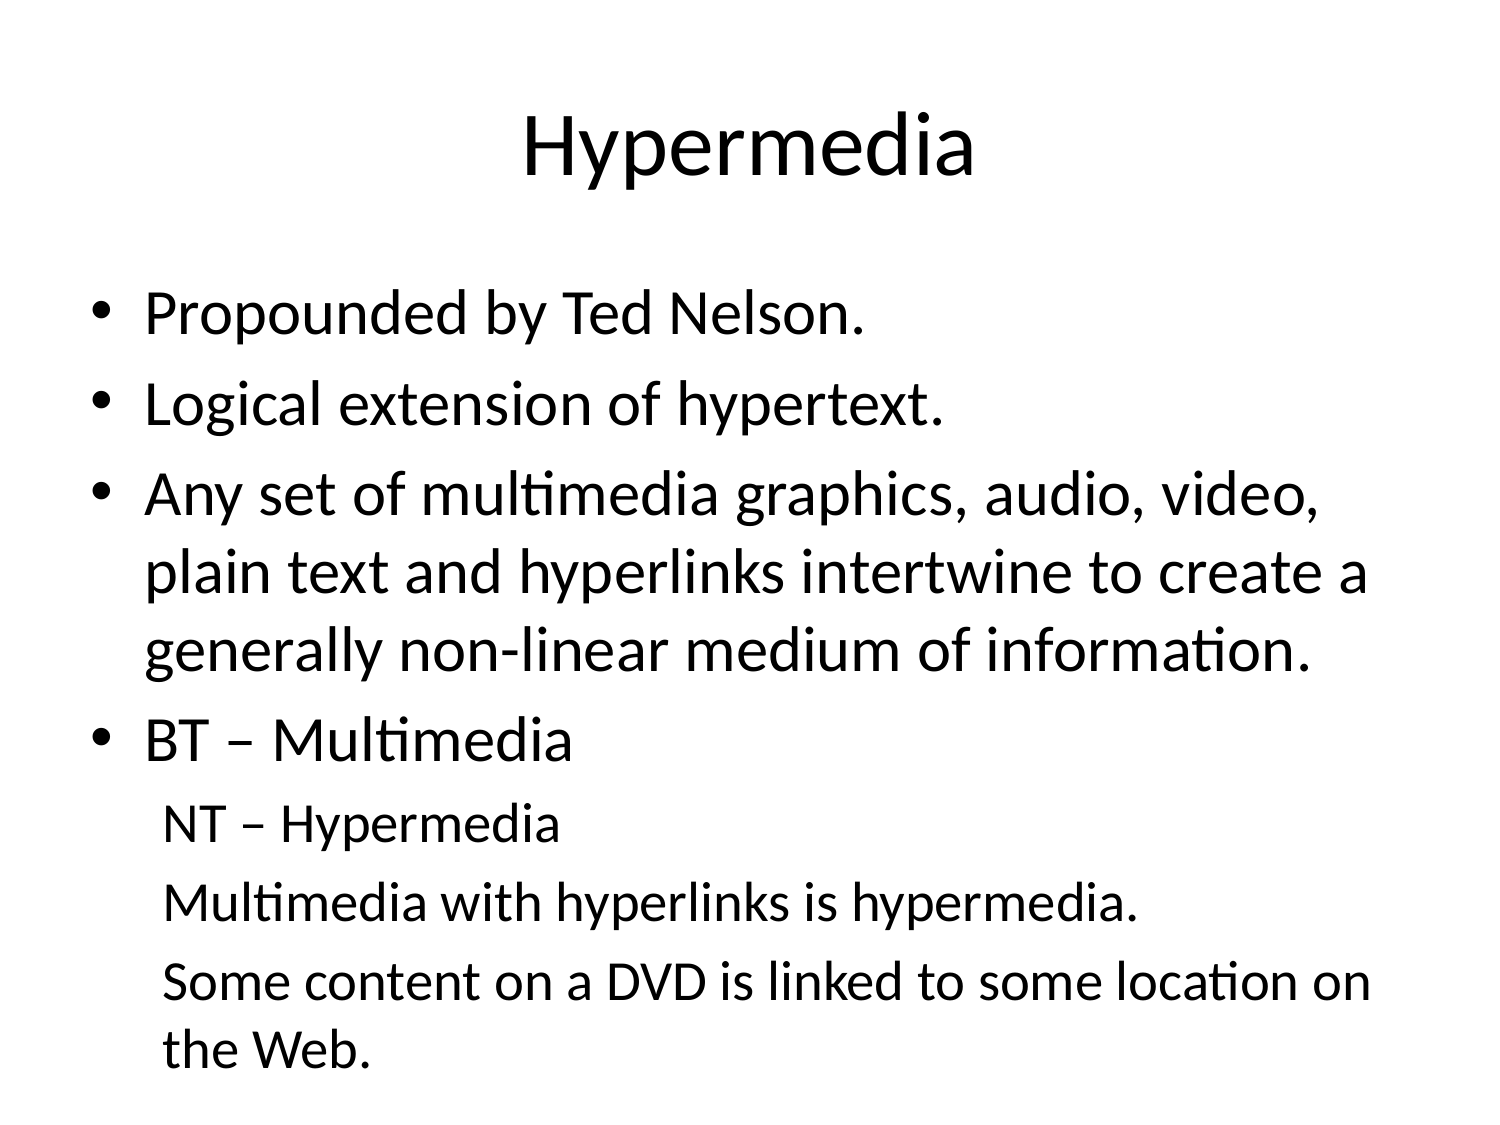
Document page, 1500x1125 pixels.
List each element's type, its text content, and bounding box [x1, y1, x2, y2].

list Propounded by Ted Nelson. Logical extension of hypertext. Any set of multimedia graphics, audio, video, plain text and hyperlinks intertwine to create a generally non-linear medium of information. BT – Multimedia NT – Hypermedia Multimedia with hyperlinks is hypermedia. Some content on a DVD is linked to some location on the Web. [75, 262, 1425, 1090]
title Hypermedia [75, 45, 1425, 233]
